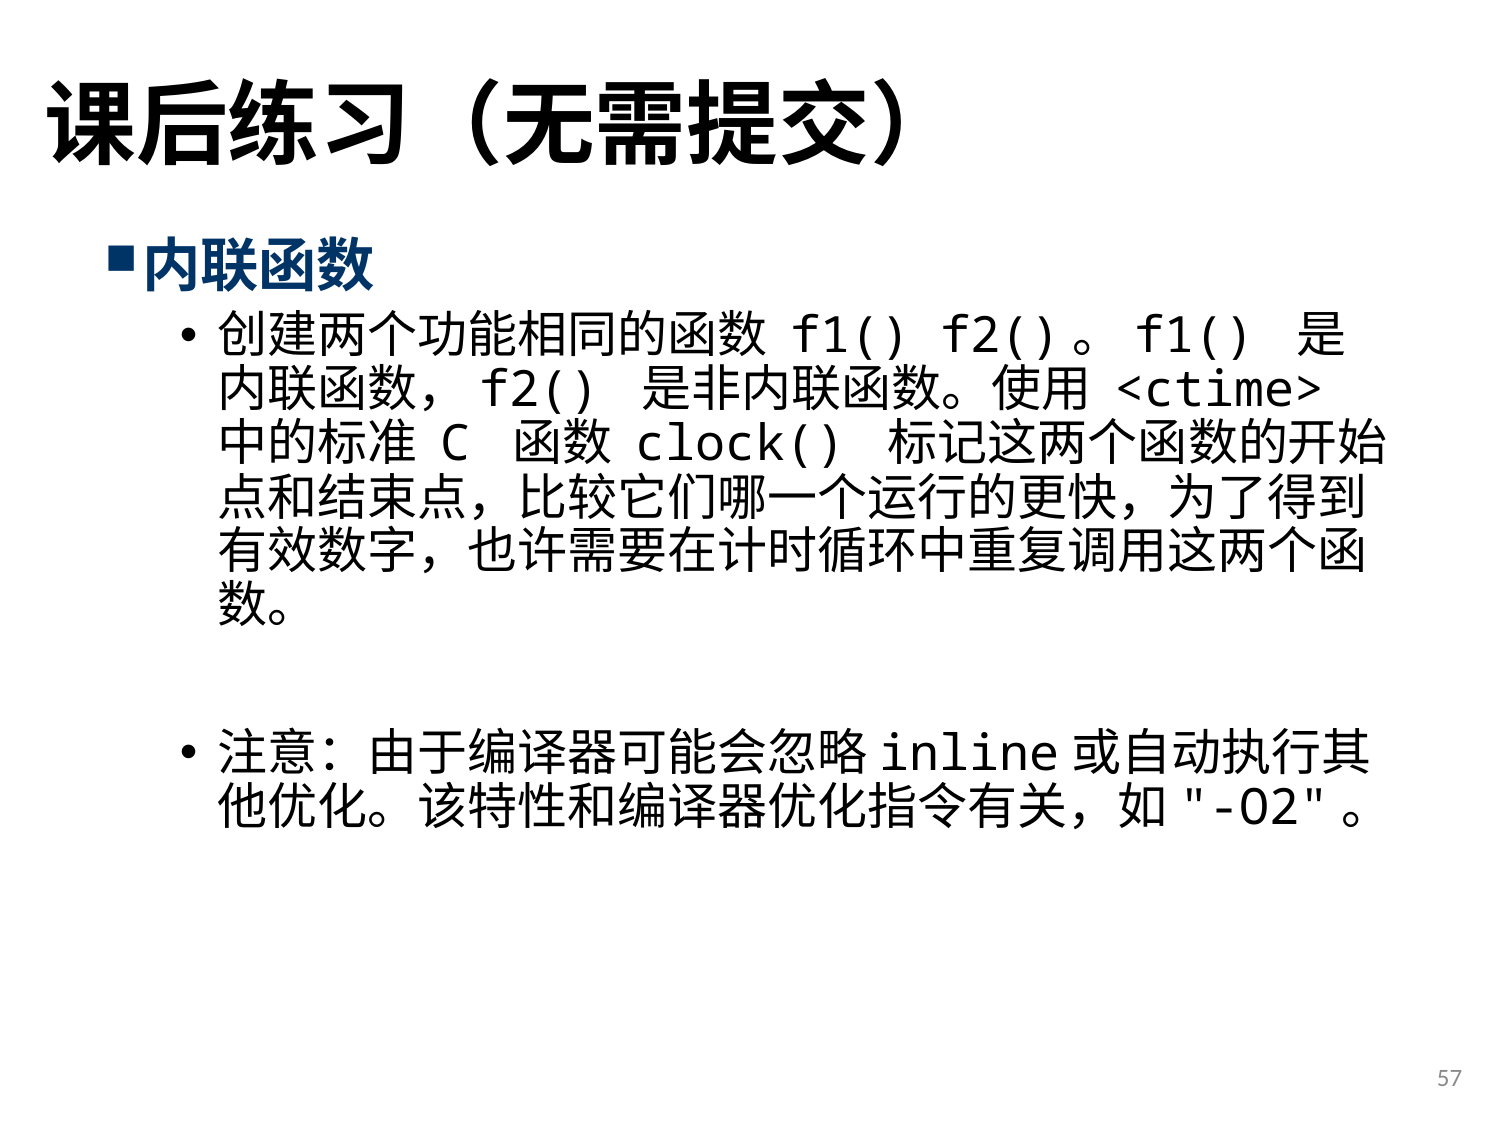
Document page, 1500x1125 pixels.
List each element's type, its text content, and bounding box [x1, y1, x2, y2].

list 内联函数 创建两个功能相同的函数 f1() f2()。f1() 是内联函数，f2() 是非内联函数。使用 <ctime> 中的标准 C 函数 clock() 标记这两个函数的开始点和结束点，比较它们哪一个运行的更快，为了得到有效数字，也许需要在计时循环中重复调用这两个函数。 注意：由于编译器可能会忽略inline或自动执行其他优化。该特性和编译器优化指令有关，如"-O2"。 [89, 228, 1411, 1008]
title 课后练习（无需提交） [29, 19, 1324, 237]
slide_number 57 [1139, 1046, 1478, 1107]
